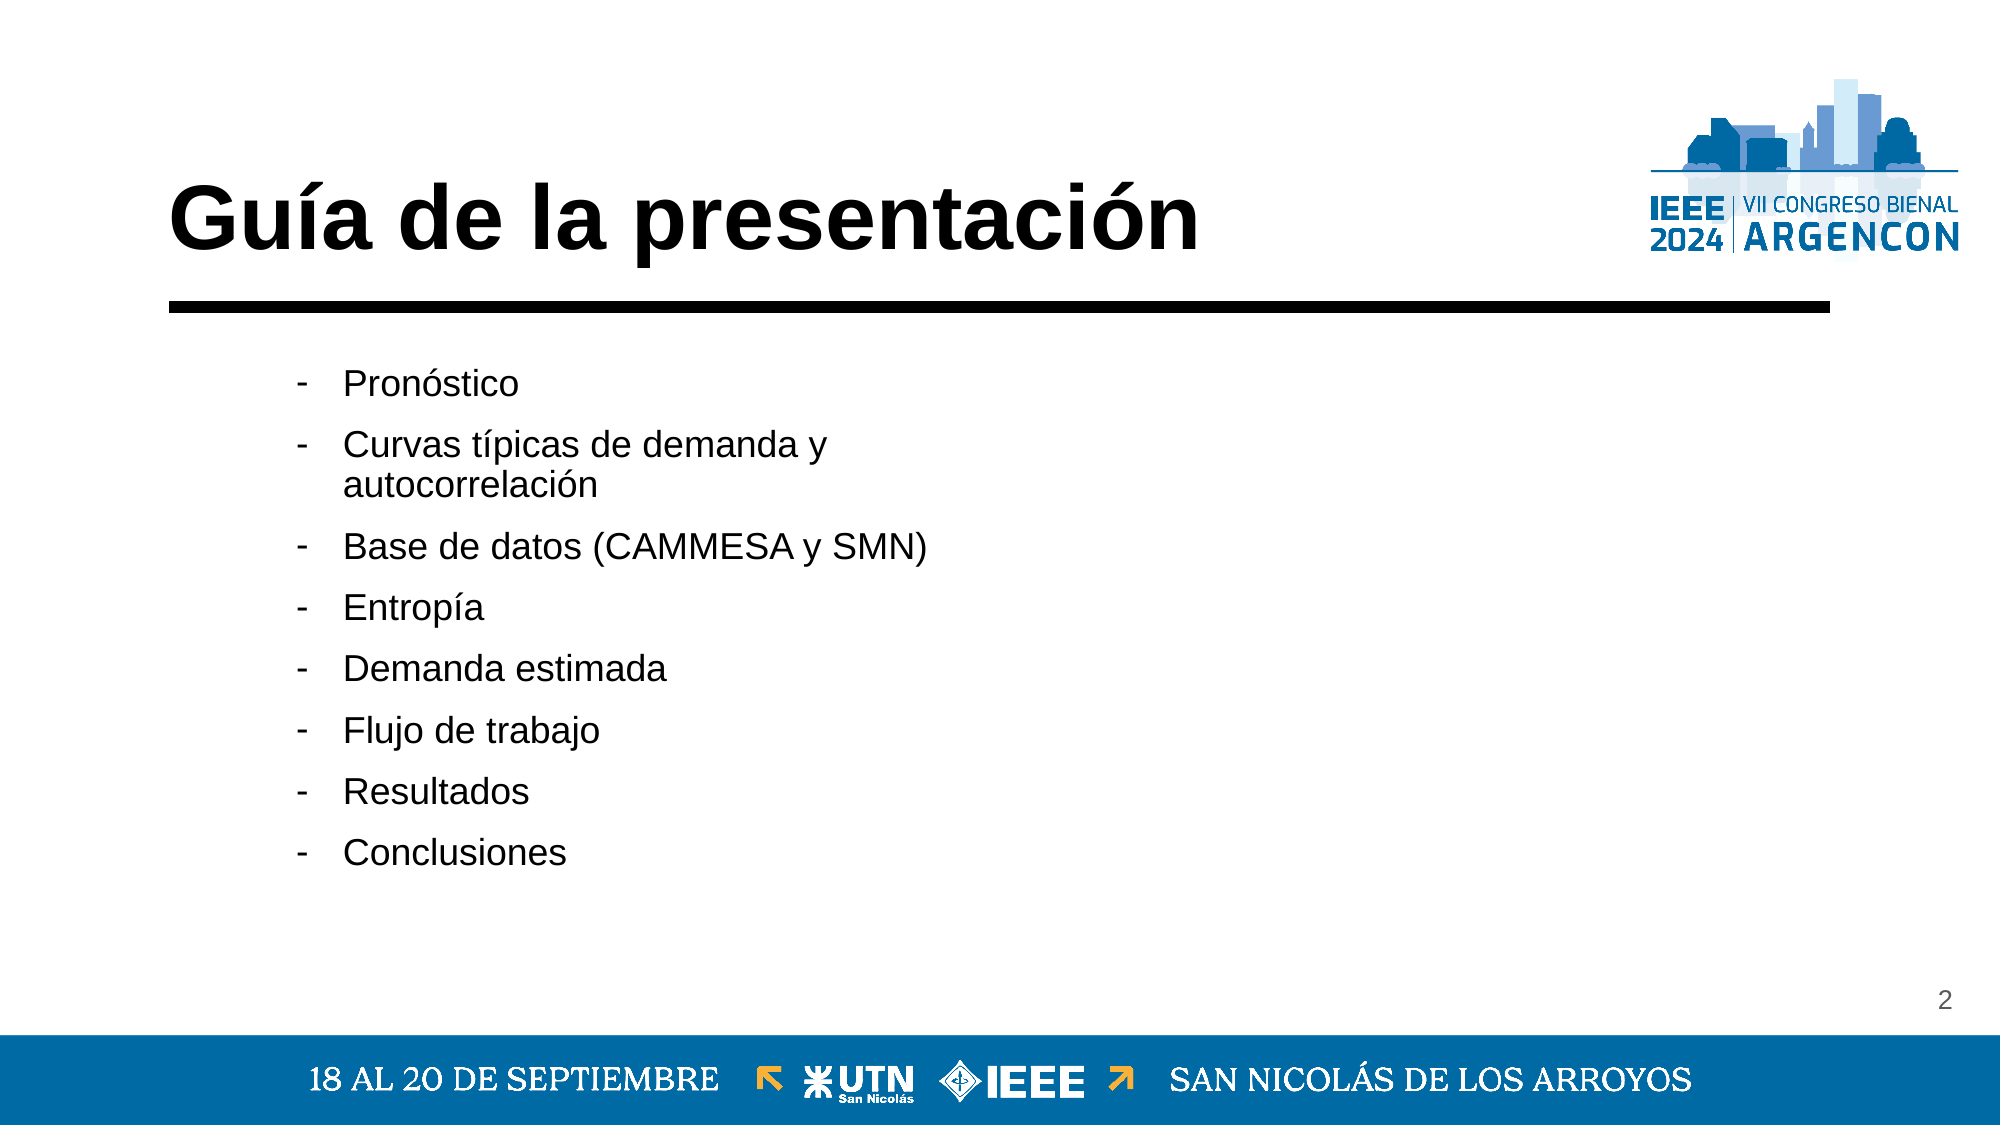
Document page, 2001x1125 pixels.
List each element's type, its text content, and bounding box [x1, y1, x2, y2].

title Guía de la presentación [168, 163, 1450, 270]
slide_number ‹#› [1885, 971, 1968, 1027]
picture [0, 0, 2000, 1125]
list Pronóstico Curvas típicas de demanda y autocorrelación Base de datos (CAMMESA y SMN) Entropía Demanda estimada Flujo de trabajo Resultados Conclusiones [280, 356, 1081, 972]
